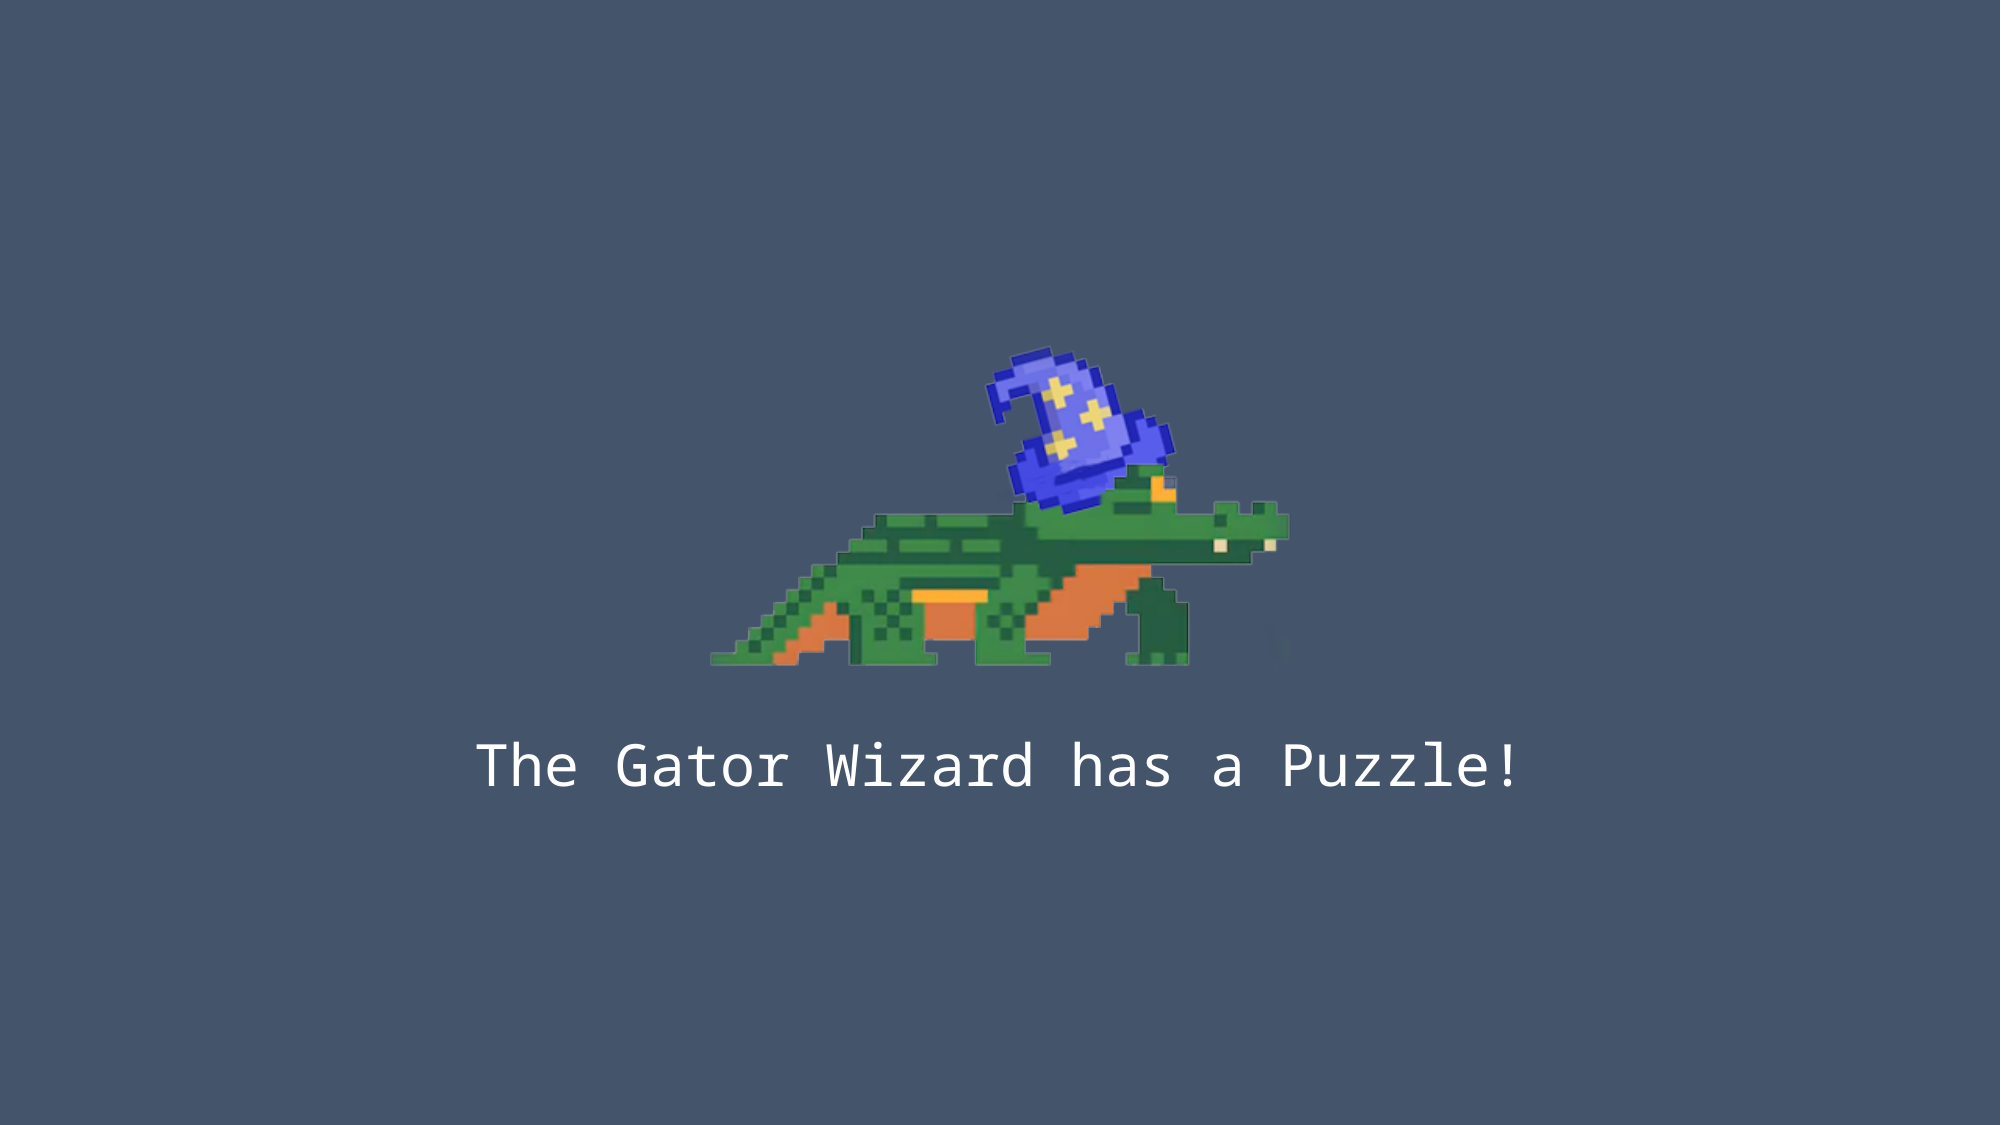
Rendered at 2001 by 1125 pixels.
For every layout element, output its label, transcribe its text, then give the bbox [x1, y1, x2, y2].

text_box The Gator Wizard has a Puzzle! [451, 721, 1549, 806]
picture [705, 221, 1295, 685]
